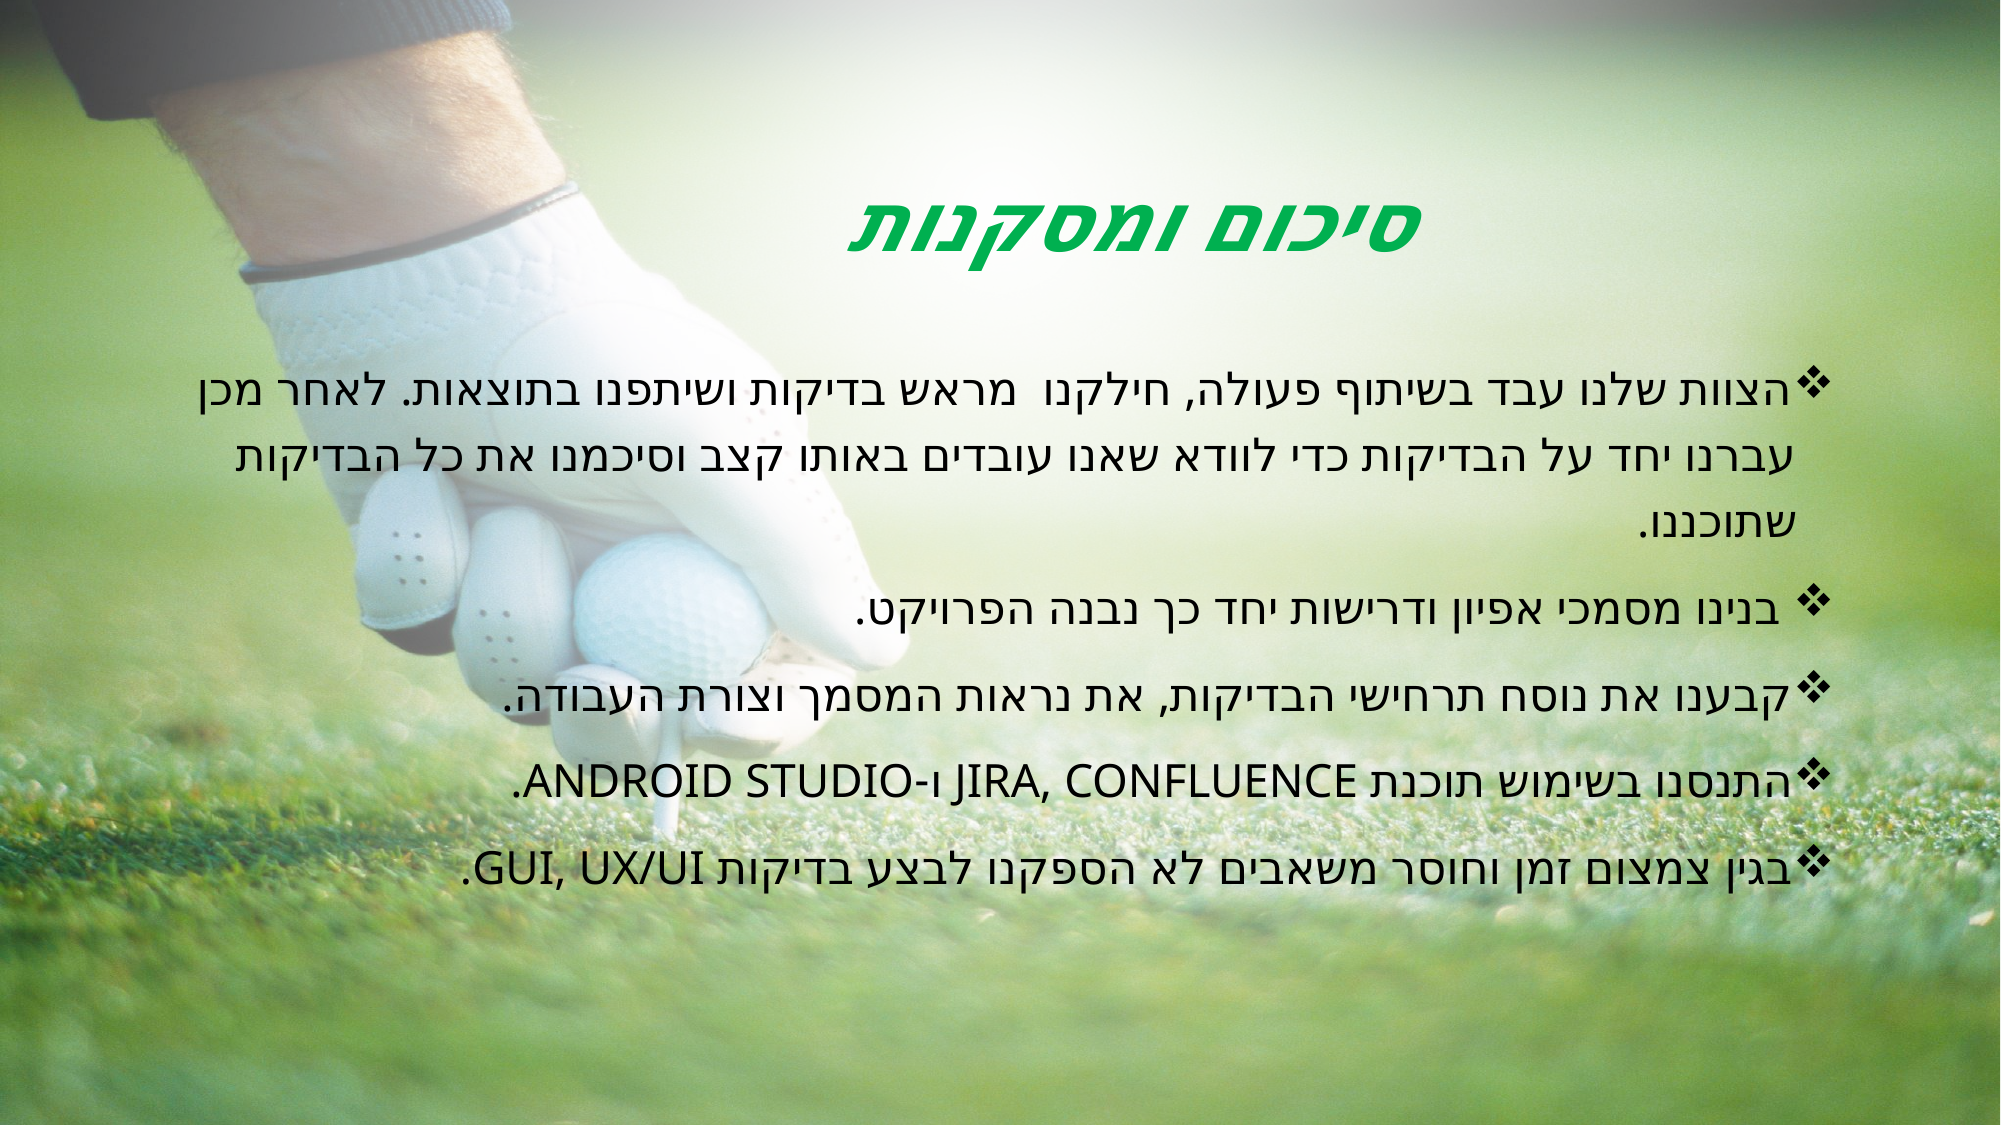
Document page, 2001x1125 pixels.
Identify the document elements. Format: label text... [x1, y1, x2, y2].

text_box [149, 101, 1850, 341]
text_box הצוות שלנו עבד בשיתוף פעולה, חילקנו מראש בדיקות ושיתפנו בתוצאות. לאחר מכן עברנו יחד על הבדיקות כדי לוודא שאנו עובדים באותו קצב וסיכמנו את כל הבדיקות שתוכננו. בנינו מסמכי אפיון ודרישות יחד כך נבנה הפרויקט. קבענו את נוסח תרחישי הבדיקות, את נראות המסמך וצורת העבודה. התנסנו בשימוש תוכנת JIRA, CONFLUENCE ו-ANDROID STUDIO. בגין צמצום זמן וחוסר משאבים לא הספקנו לבצע בדיקות GUI, UX/UI. [149, 341, 1850, 989]
picture [0, 0, 2001, 1125]
text_box סיכום ומסקנות [629, 160, 1630, 276]
